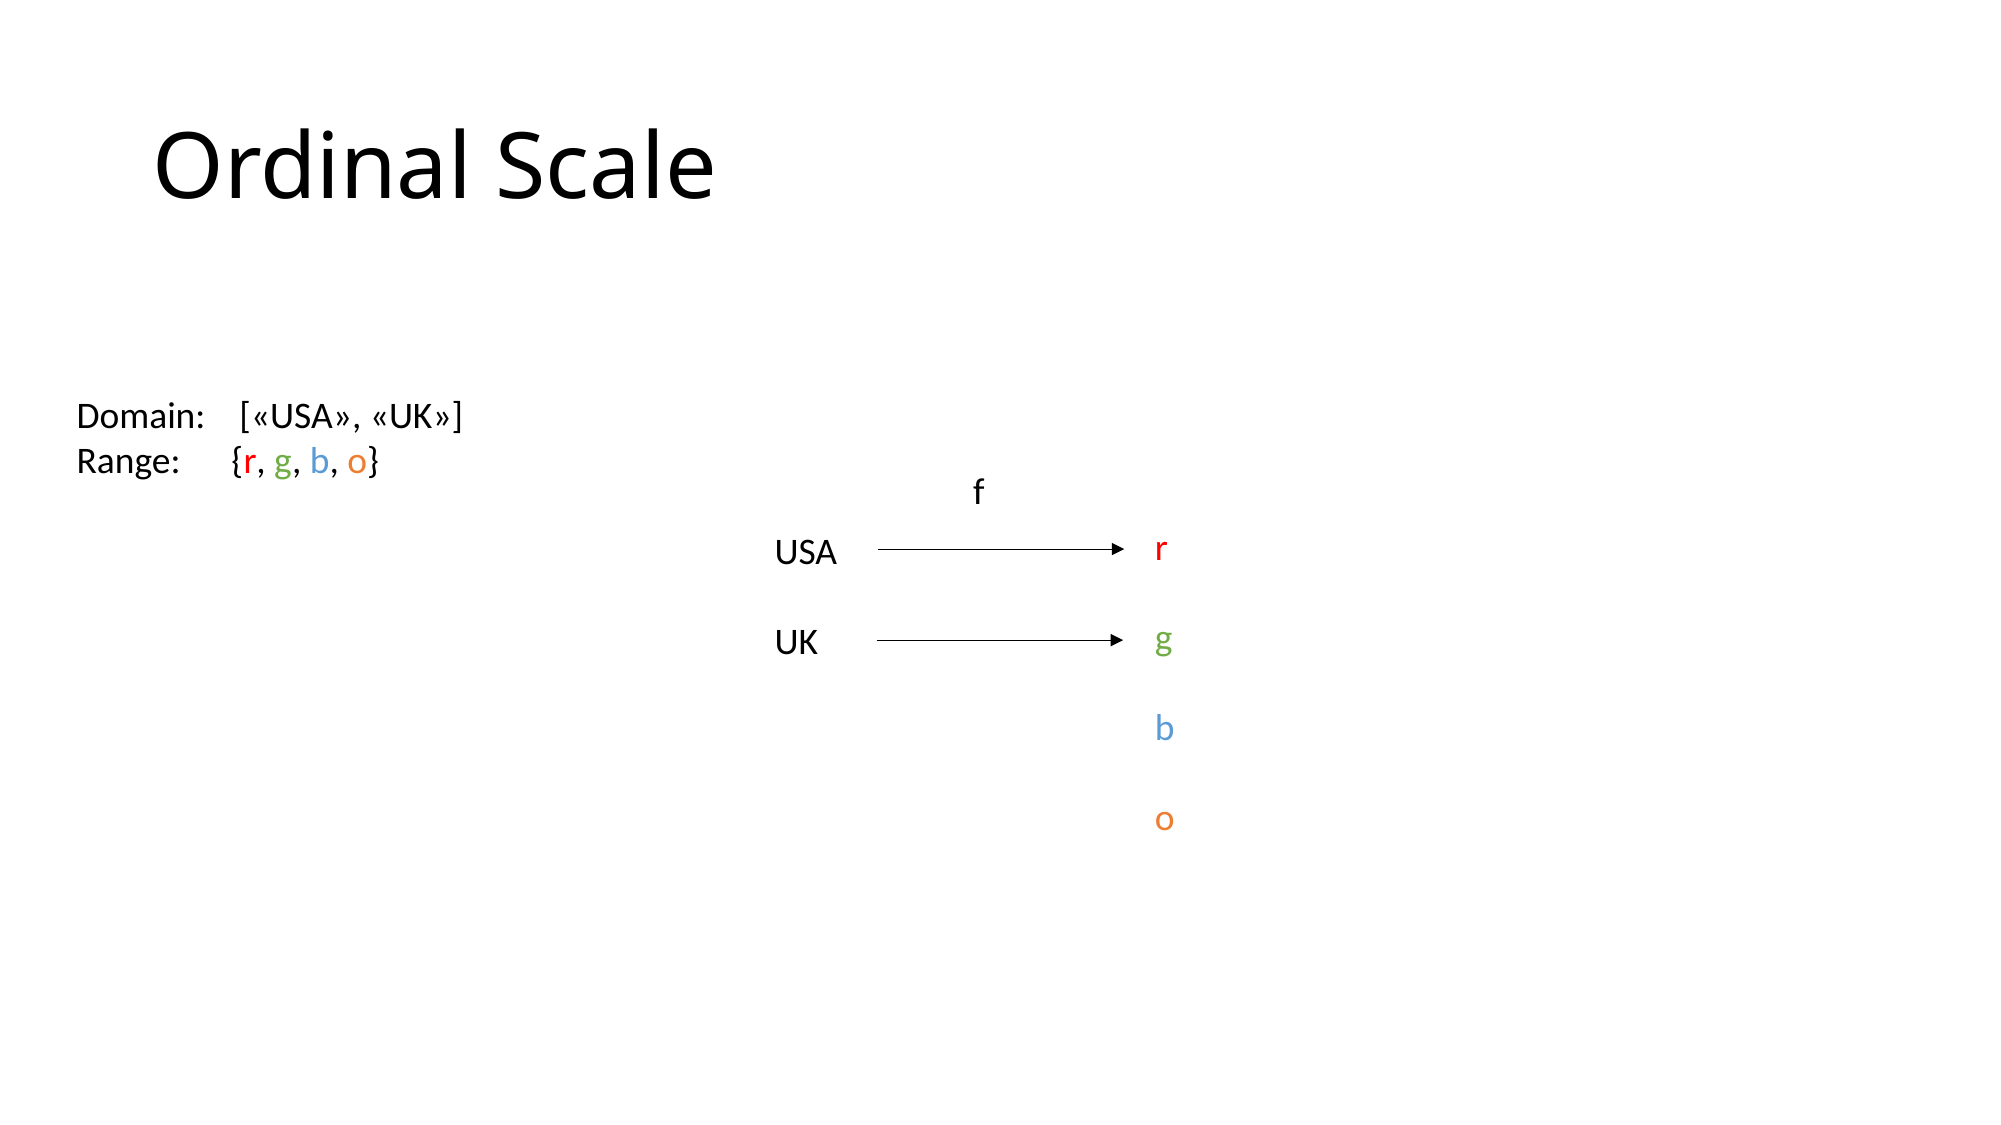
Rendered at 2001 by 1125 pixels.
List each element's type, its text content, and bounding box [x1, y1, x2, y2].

text_box Domain: [«USA», «UK»] Range: {r, g, b, o} [61, 383, 790, 489]
text_box f [958, 459, 1000, 520]
text_box USA UK [759, 520, 853, 670]
text_box r g b o [1140, 516, 1190, 846]
title Ordinal Scale [137, 59, 1863, 278]
